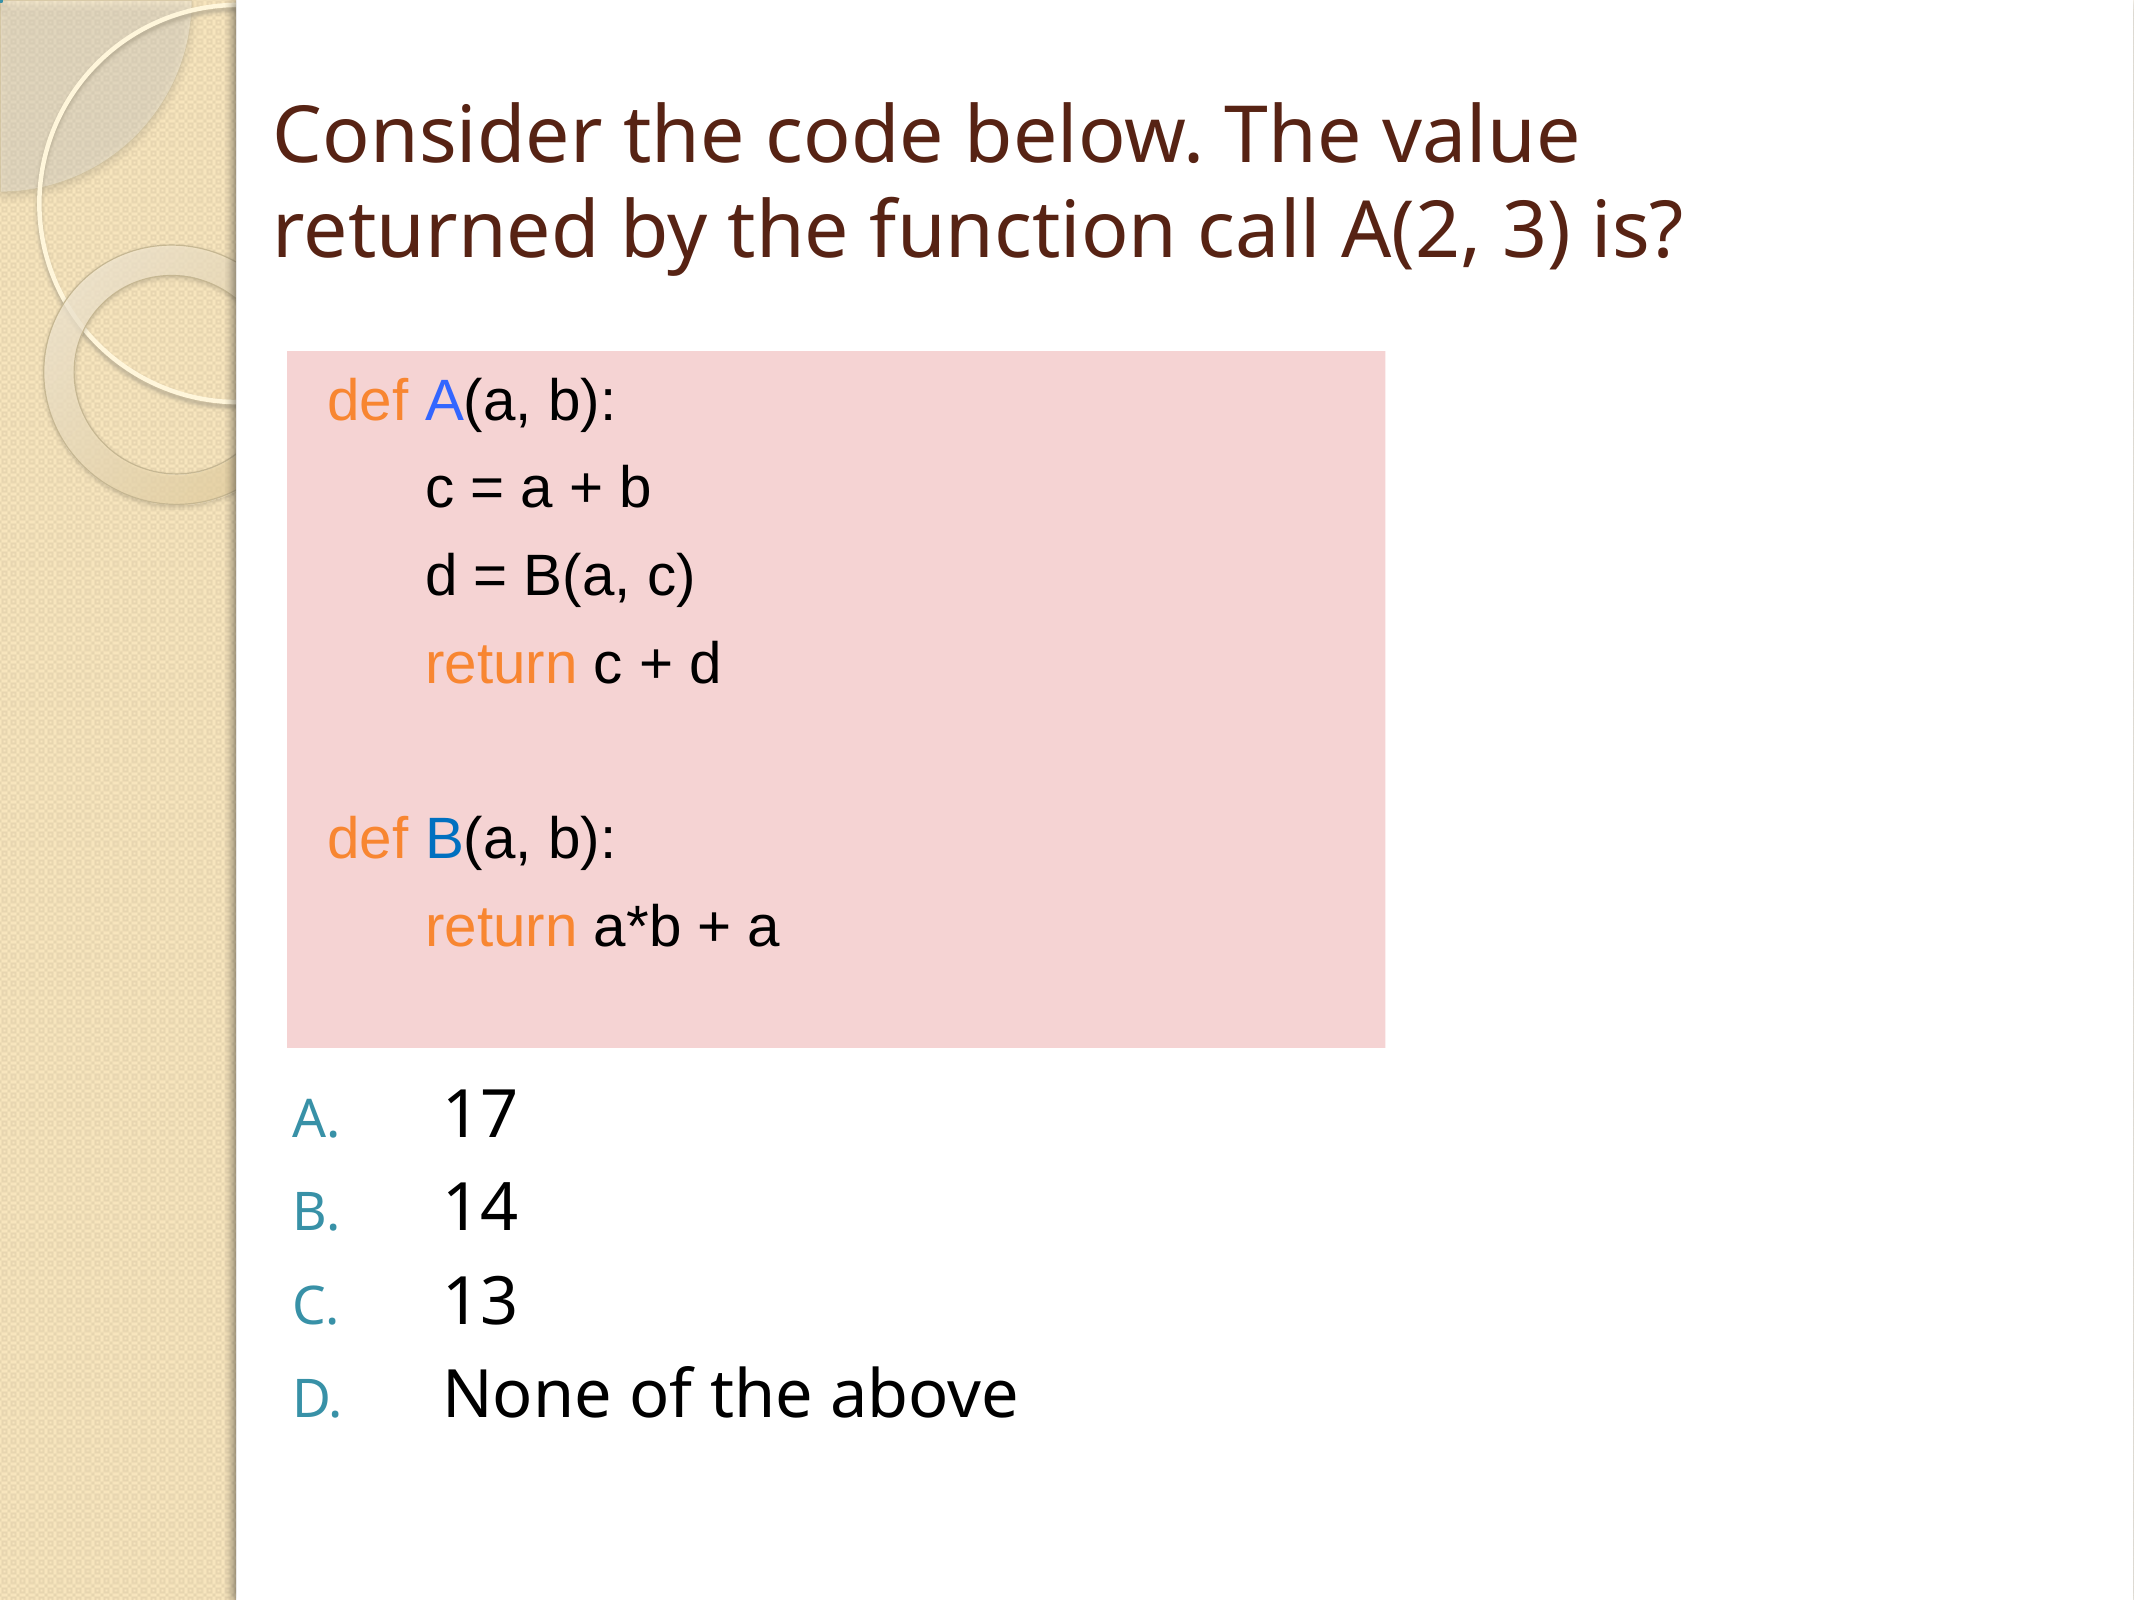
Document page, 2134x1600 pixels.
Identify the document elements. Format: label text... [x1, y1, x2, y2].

text_box def A(a, b): c = a + b d = B(a, c) return c + d def B(a, b): return a*b + a [287, 351, 1386, 1048]
list 17 14 13 None of the above [251, 1059, 1244, 1472]
title Consider the code below. The value returned by the function call A(2, 3) is? [251, 45, 1825, 312]
